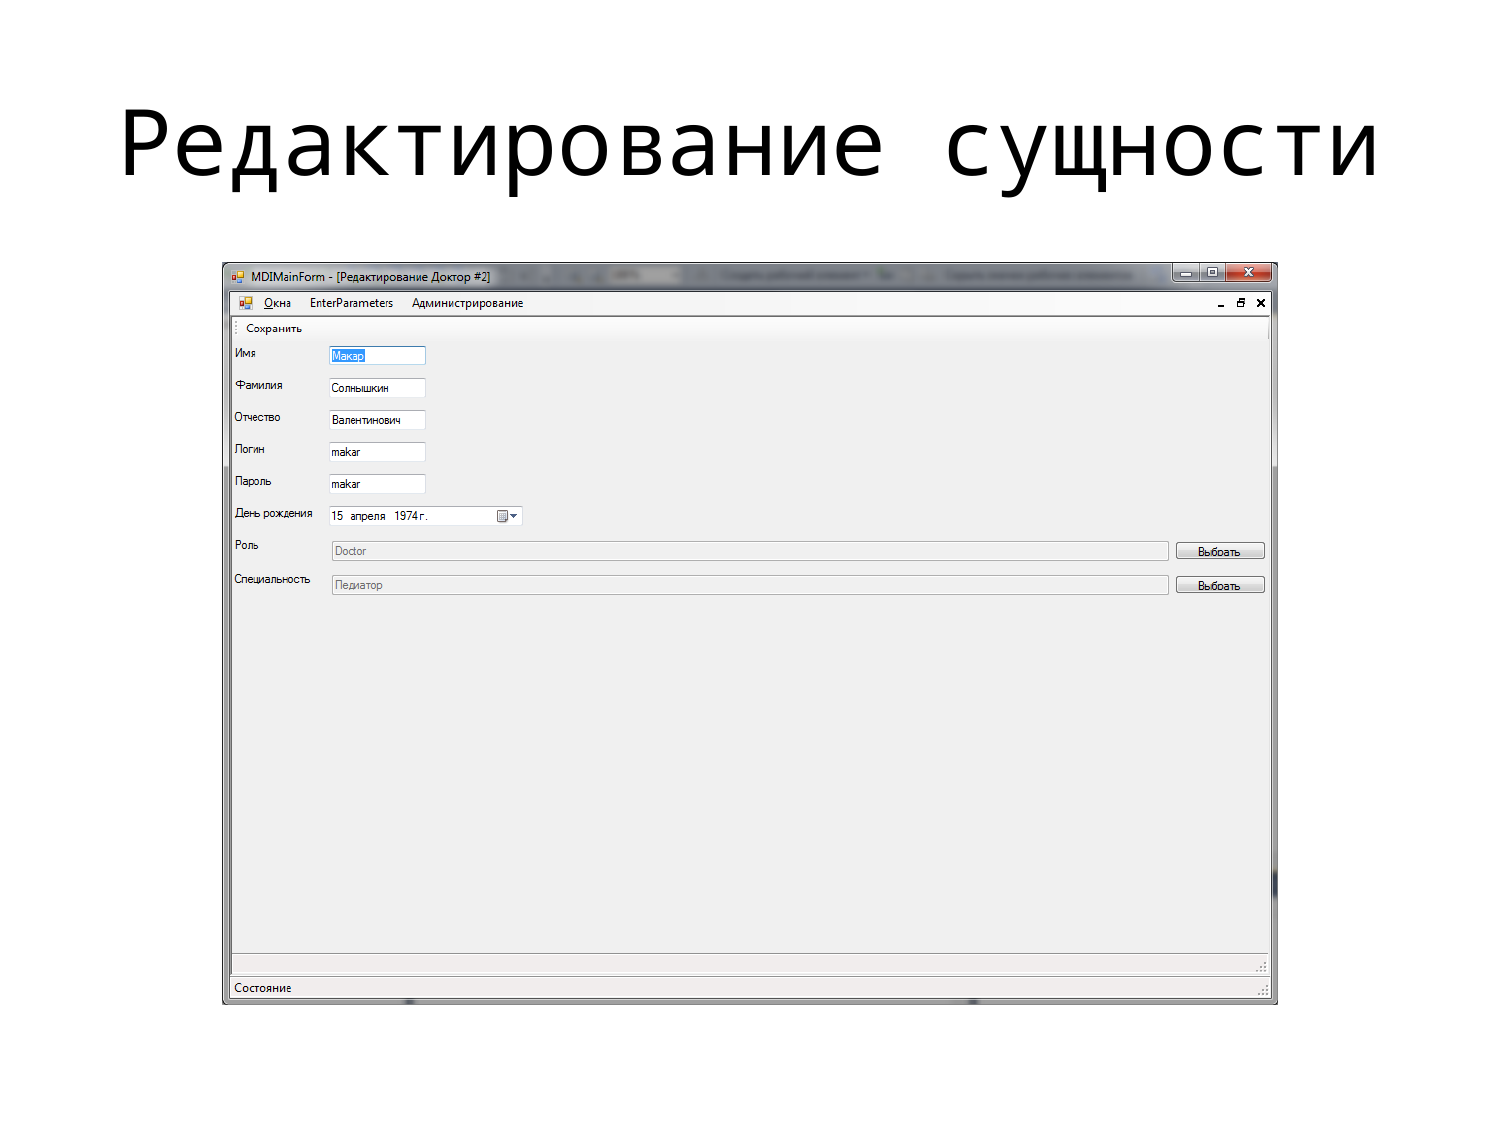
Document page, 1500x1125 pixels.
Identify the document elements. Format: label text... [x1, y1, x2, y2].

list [221, 262, 1279, 1006]
title Редактирование сущности [75, 45, 1425, 233]
